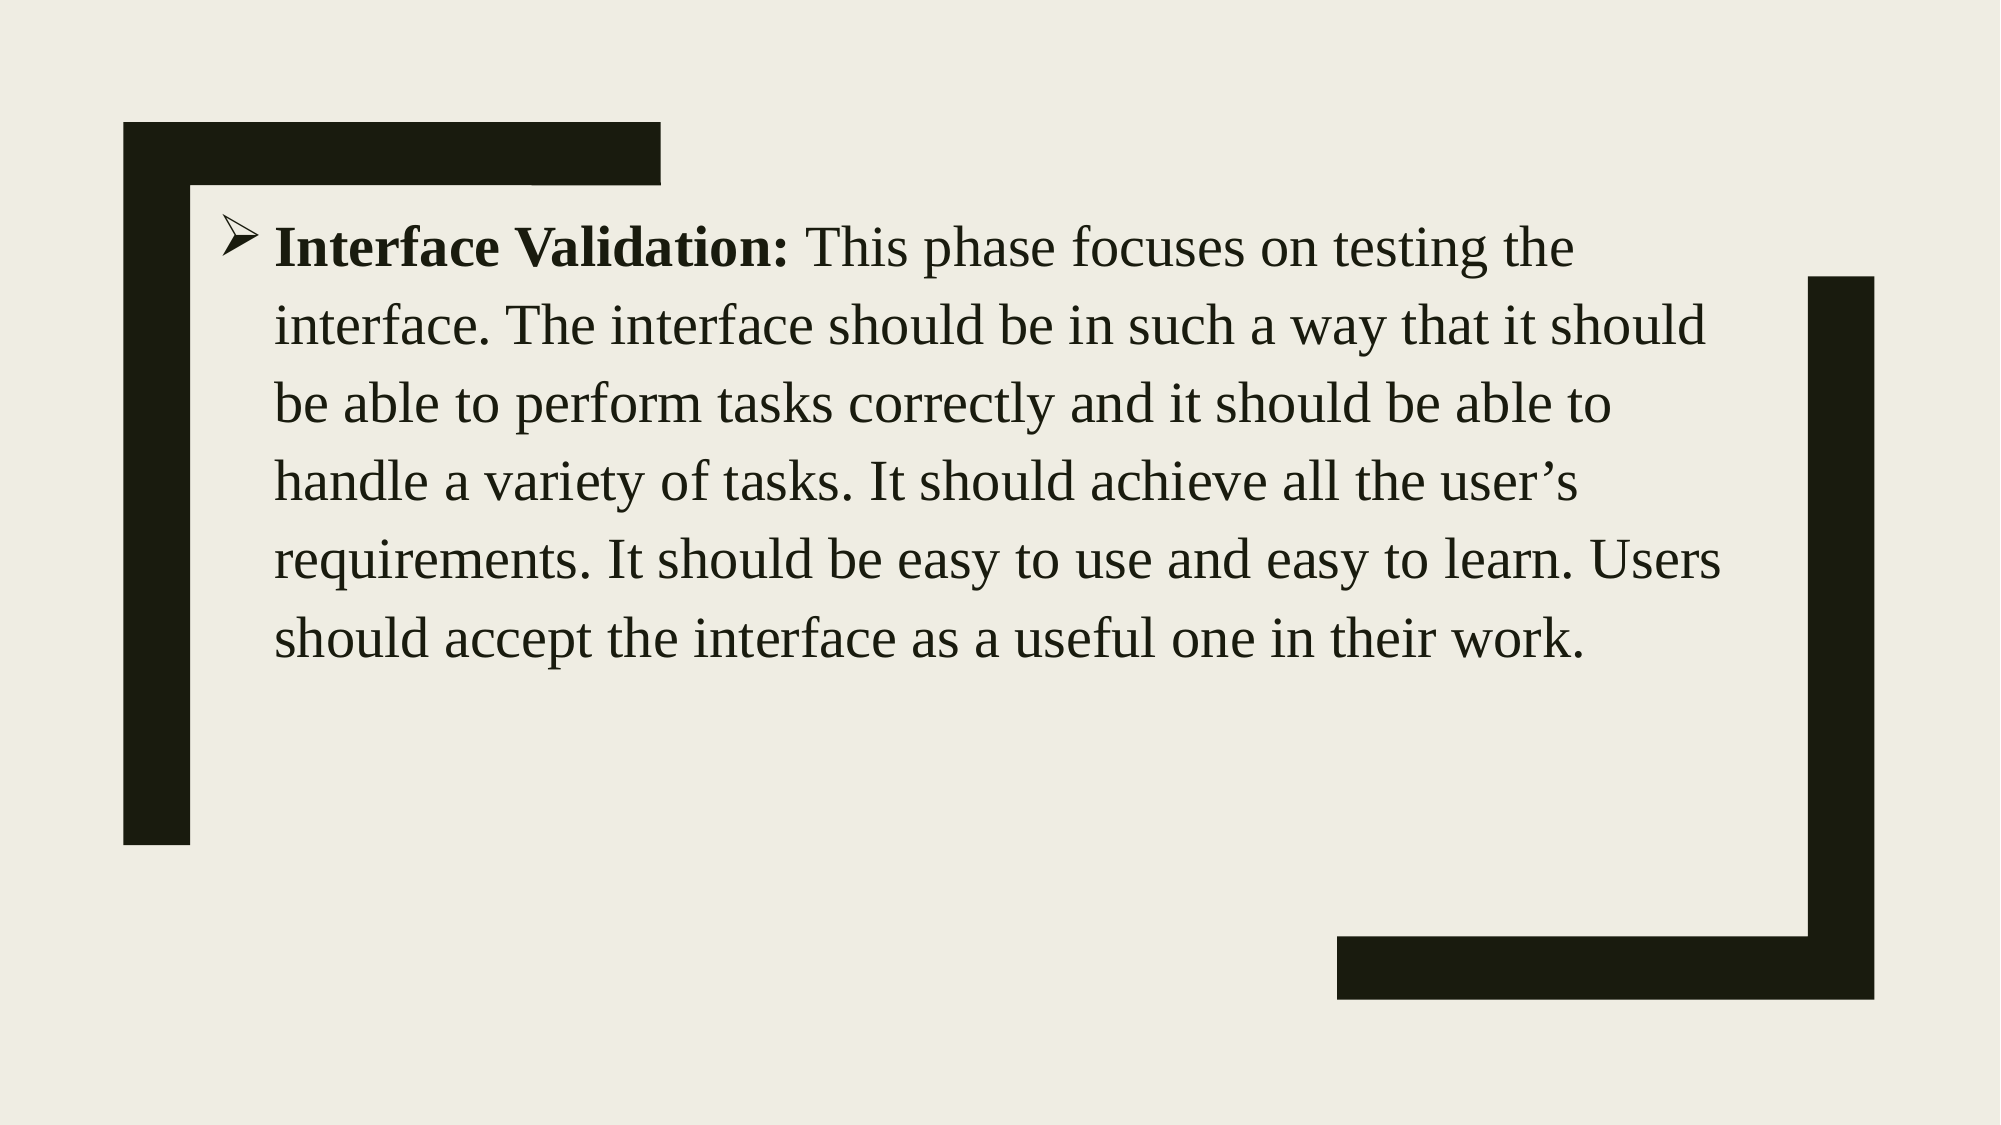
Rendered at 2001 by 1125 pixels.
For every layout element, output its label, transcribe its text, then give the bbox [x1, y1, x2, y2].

subtitle Interface Validation: This phase focuses on testing the interface. The interface should be in such a way that it should be able to perform tasks correctly and it should be able to handle a variety of tasks. It should achieve all the user’s requirements. It should be easy to use and easy to learn. Users should accept the interface as a useful one in their work. [202, 192, 1790, 926]
